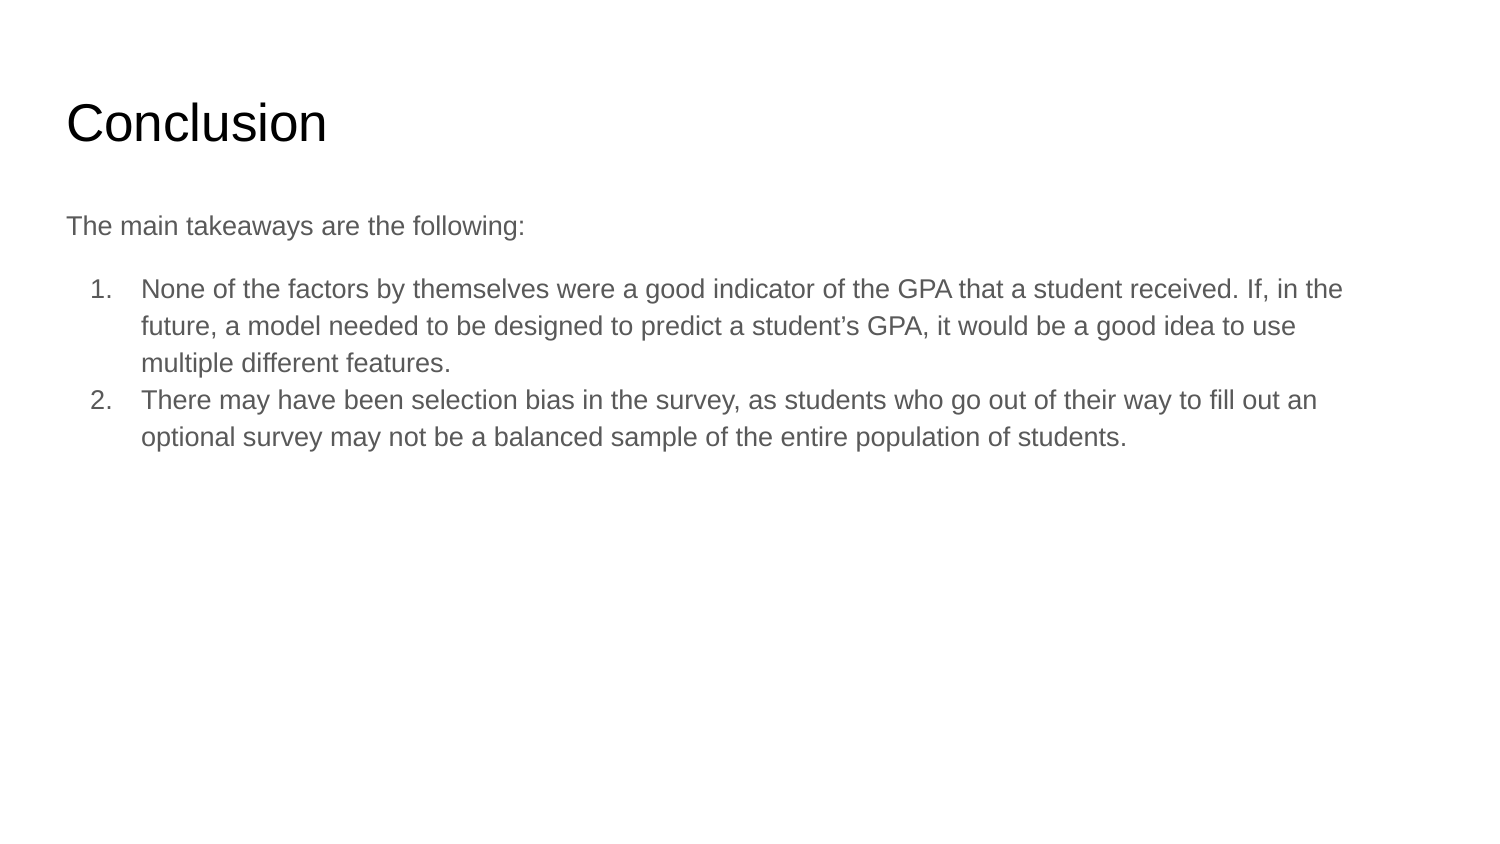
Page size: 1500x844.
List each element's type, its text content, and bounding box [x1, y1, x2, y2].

list The main takeaways are the following: None of the factors by themselves were a good indicator of the GPA that a student received. If, in the future, a model needed to be designed to predict a student’s GPA, it would be a good idea to use multiple different features. There may have been selection bias in the survey, as students who go out of their way to fill out an optional survey may not be a balanced sample of the entire population of students. [51, 189, 1386, 750]
title Conclusion [51, 72, 1449, 167]
